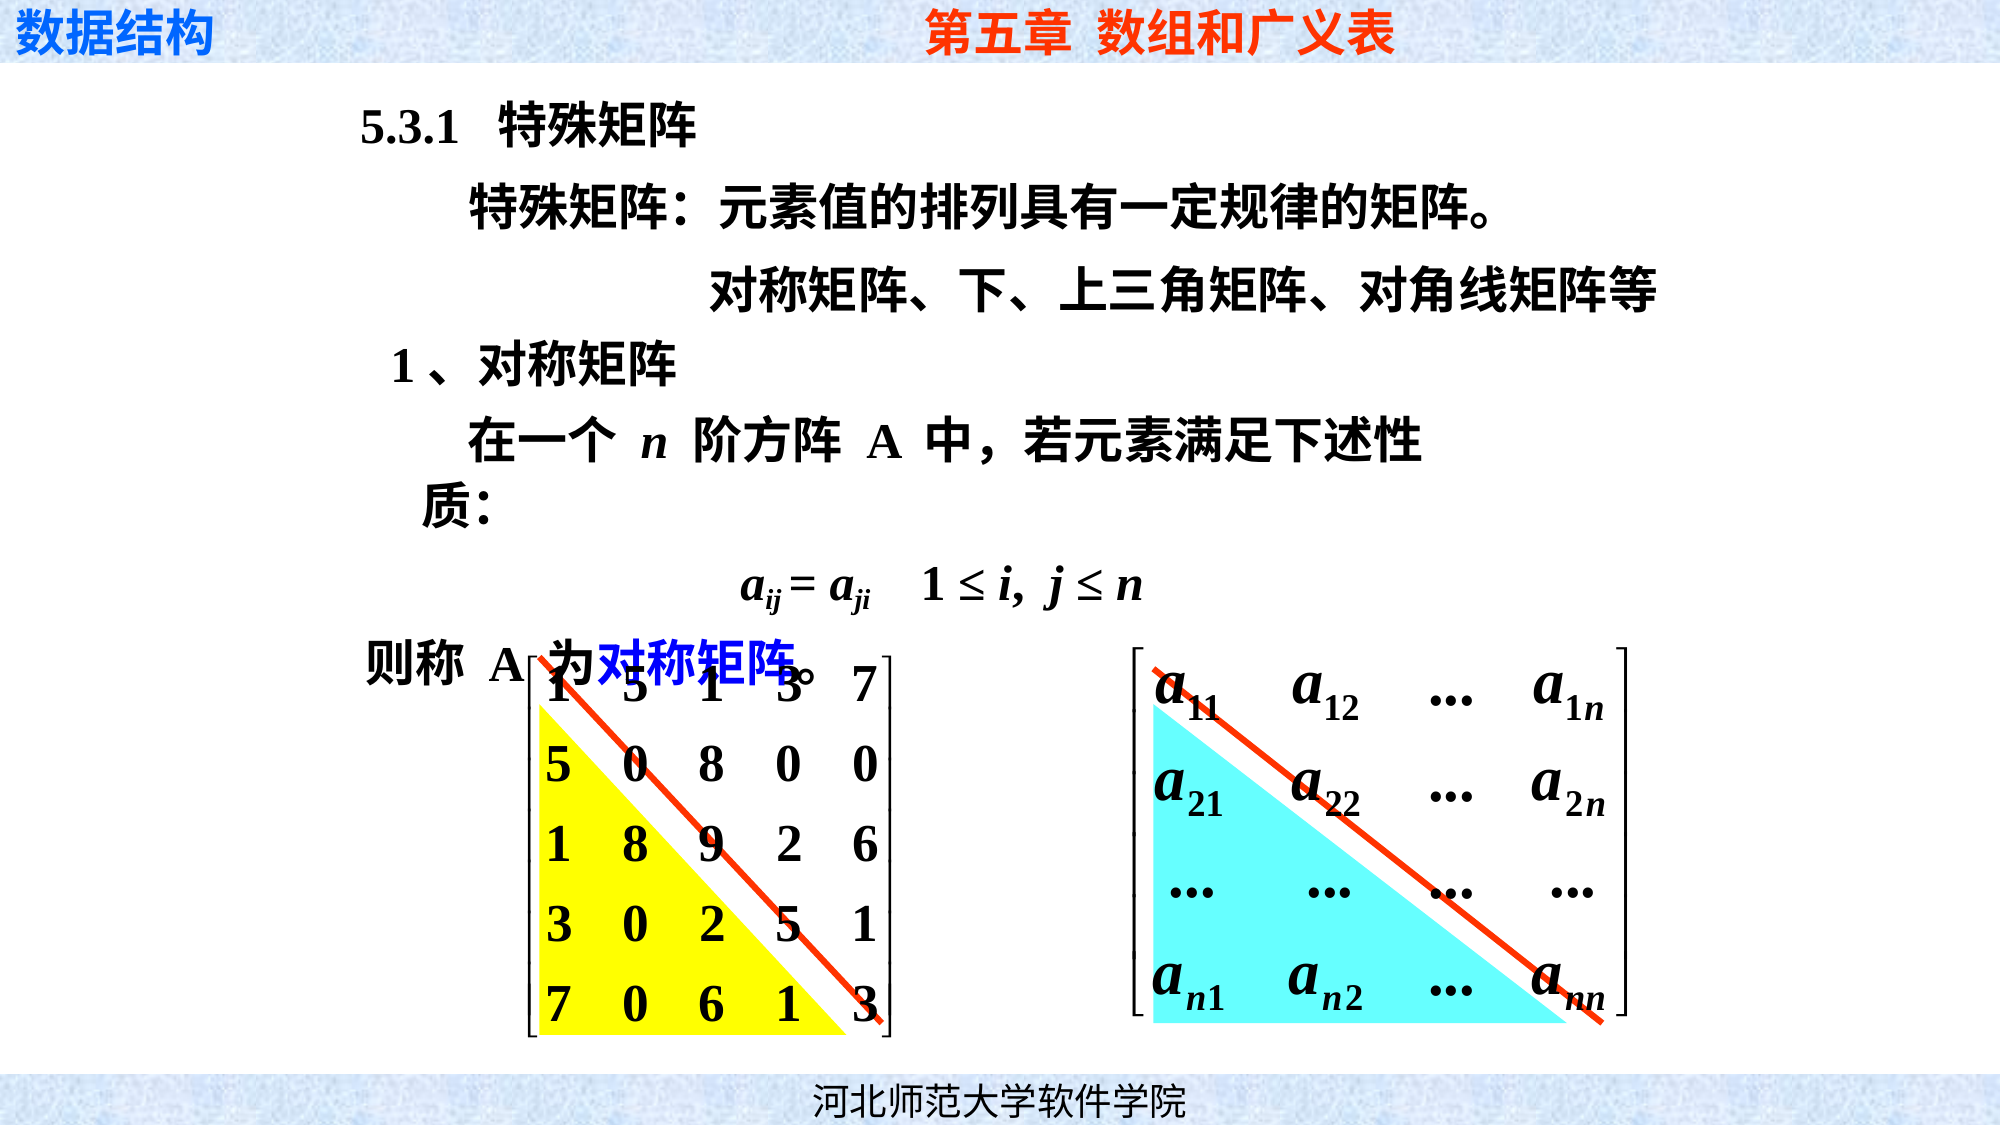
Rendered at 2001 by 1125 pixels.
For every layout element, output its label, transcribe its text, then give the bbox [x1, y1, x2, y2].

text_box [515, 646, 912, 1048]
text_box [1117, 632, 1650, 1032]
text_box 1、对称矩阵 在一个 n 阶方阵 A 中，若元素满足下述性质： aij = aji 1 ≤ i, j ≤ n 则称 A 为对称矩阵。 [350, 318, 1532, 610]
text_box 5.3.1 特殊矩阵 [345, 85, 723, 161]
text_box 特殊矩阵：元素值的排列具有一定规律的矩阵。 [352, 168, 1546, 244]
picture [0, 0, 2000, 63]
text_box 对称矩阵、下、上三角矩阵、对角线矩阵等 [693, 251, 1685, 326]
picture [0, 1074, 2000, 1125]
